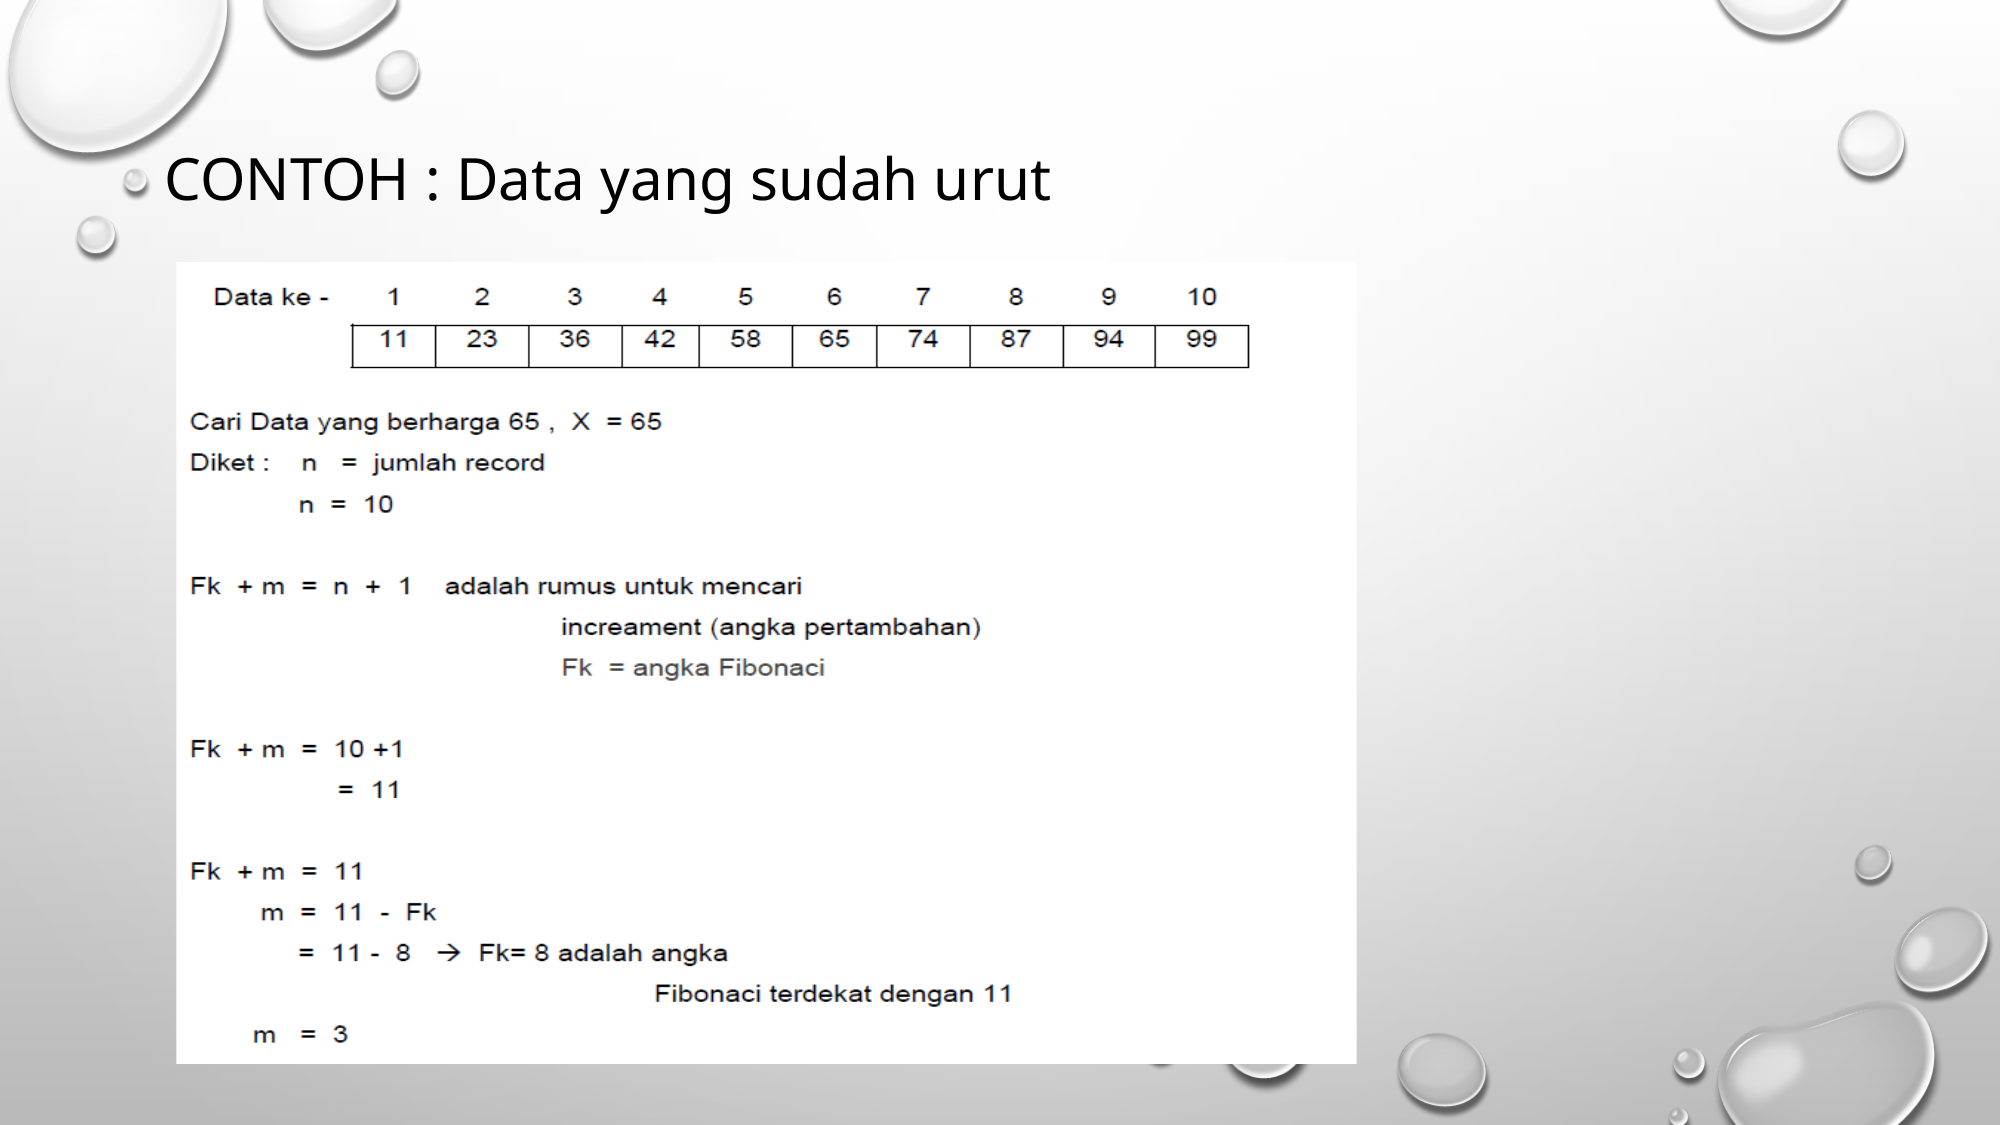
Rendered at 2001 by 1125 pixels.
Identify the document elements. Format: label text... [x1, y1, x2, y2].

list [175, 262, 1357, 1064]
picture [0, 0, 2000, 1125]
title CONTOH : Data yang sudah urut [149, 101, 1851, 263]
